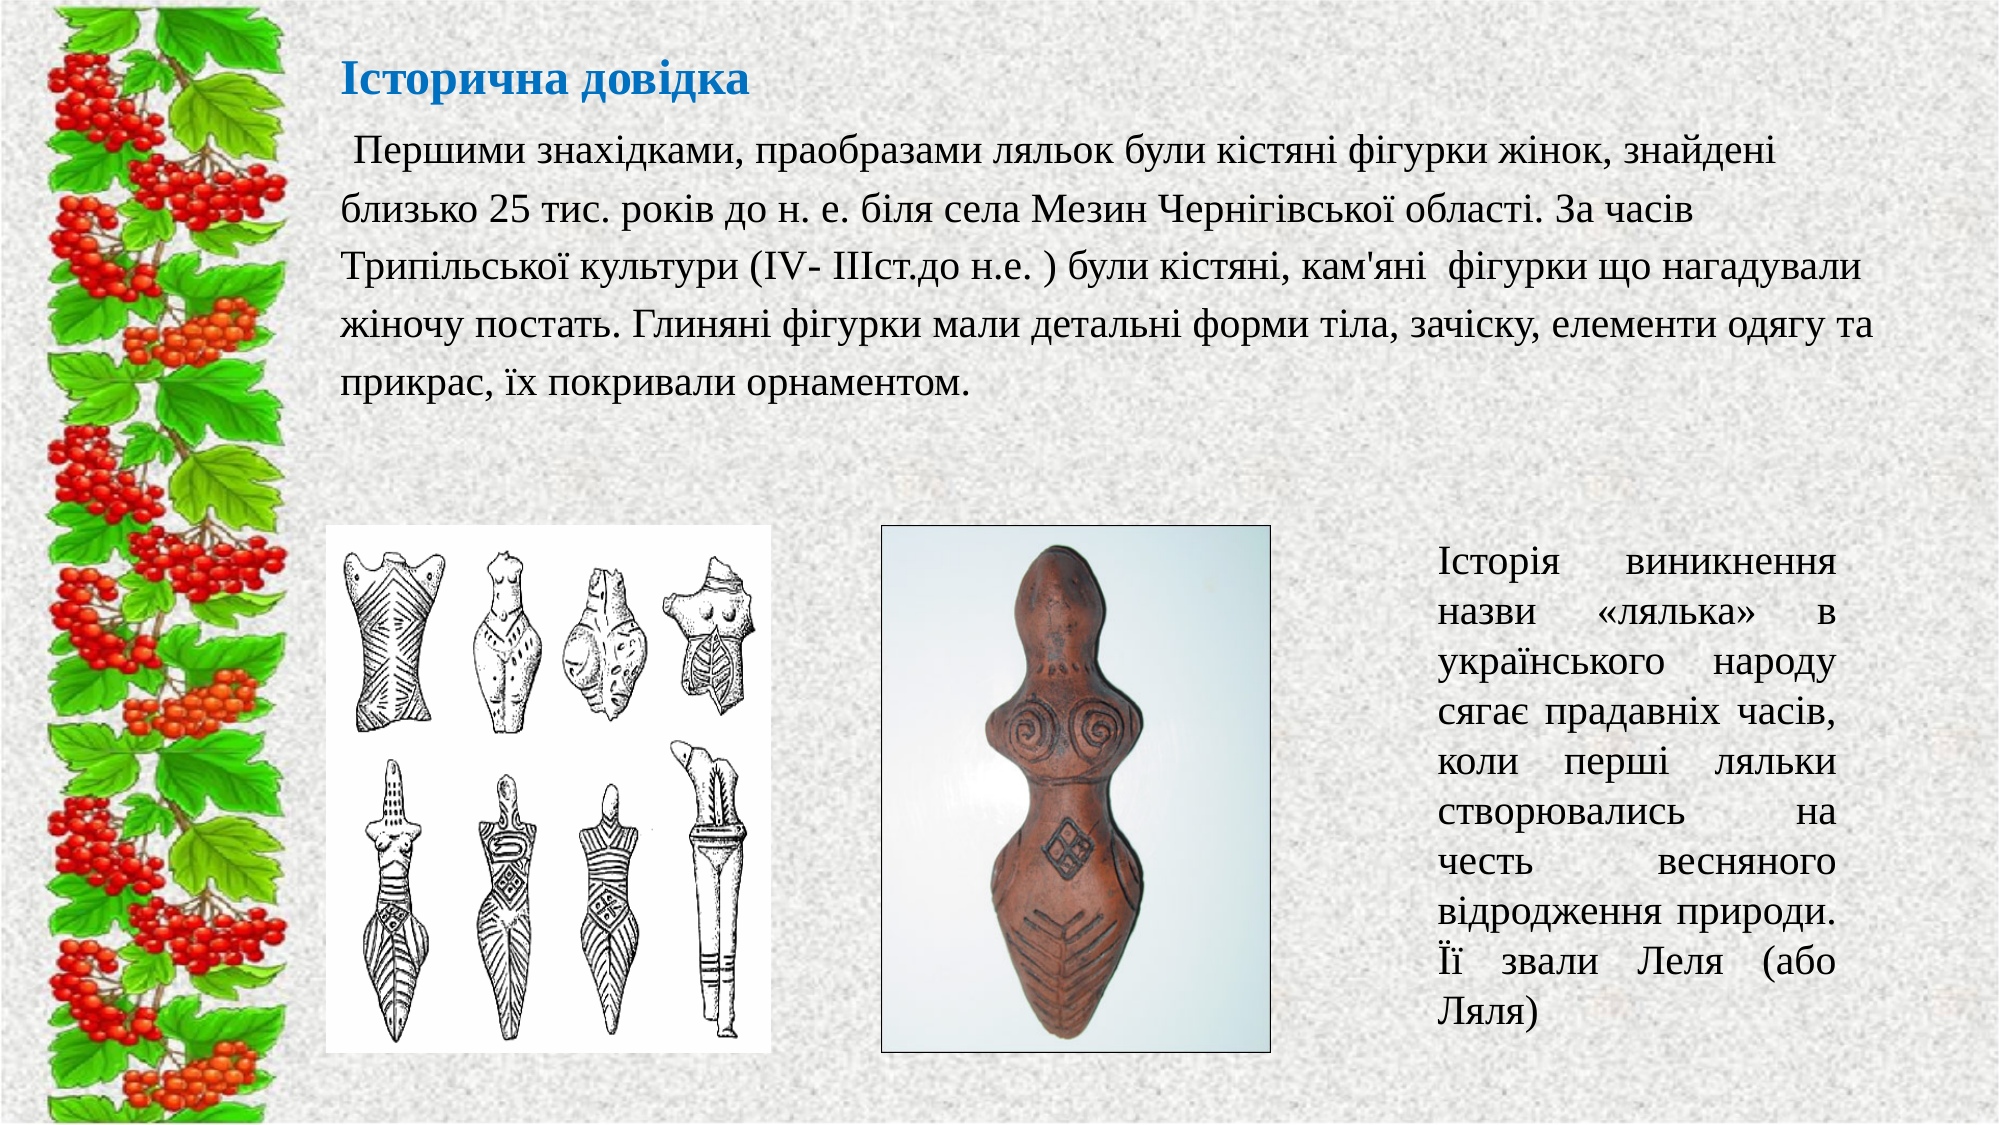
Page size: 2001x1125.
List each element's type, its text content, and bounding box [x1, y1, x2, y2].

text_box Історія виникнення назви «лялька» в українського народу сягає прадавніх часів, коли перші ляльки створювались на честь весняного відродження природи. Її звали Леля (або Ляля) [1422, 525, 1852, 1041]
picture [0, 0, 2001, 1125]
text_box Історична довідка Першими знахідками, праобразами ляльок були кістяні фігурки жінок, знайдені близько 25 тис. років до н. е. біля села Мезин Чернігівської області. За часів Трипільської культури (IV- IIIст.до н.е. ) були кістяні, кам'яні фігурки що нагадували жіночу постать. Глиняні фігурки мали детальні форми тіла, зачіску, елементи одягу та прикрас, їх покривали орнаментом. [325, 28, 1920, 469]
